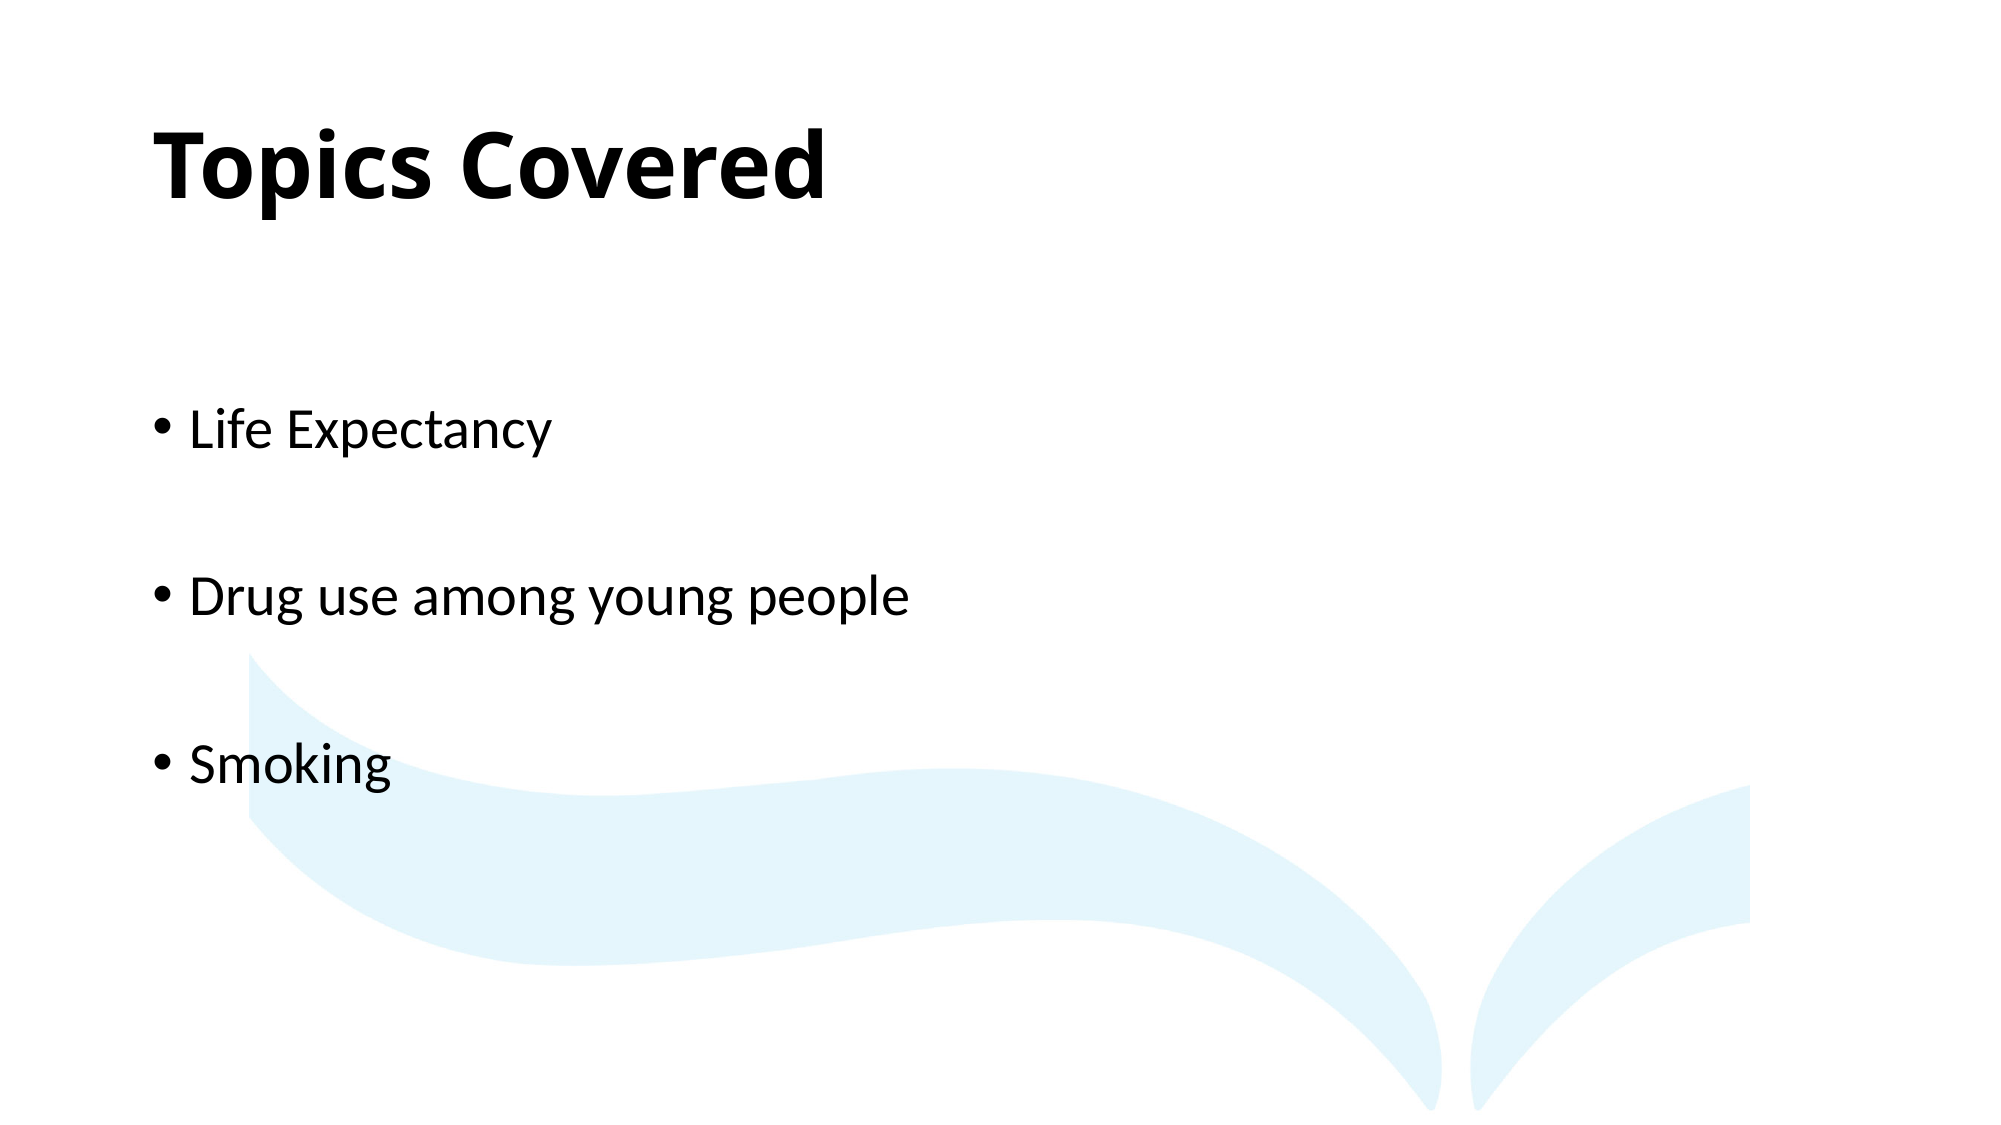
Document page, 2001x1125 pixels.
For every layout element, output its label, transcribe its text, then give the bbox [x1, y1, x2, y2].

picture [249, 638, 1750, 1125]
title Topics Covered [137, 59, 1863, 278]
list Life Expectancy Drug use among young people Smoking [137, 299, 1863, 1014]
